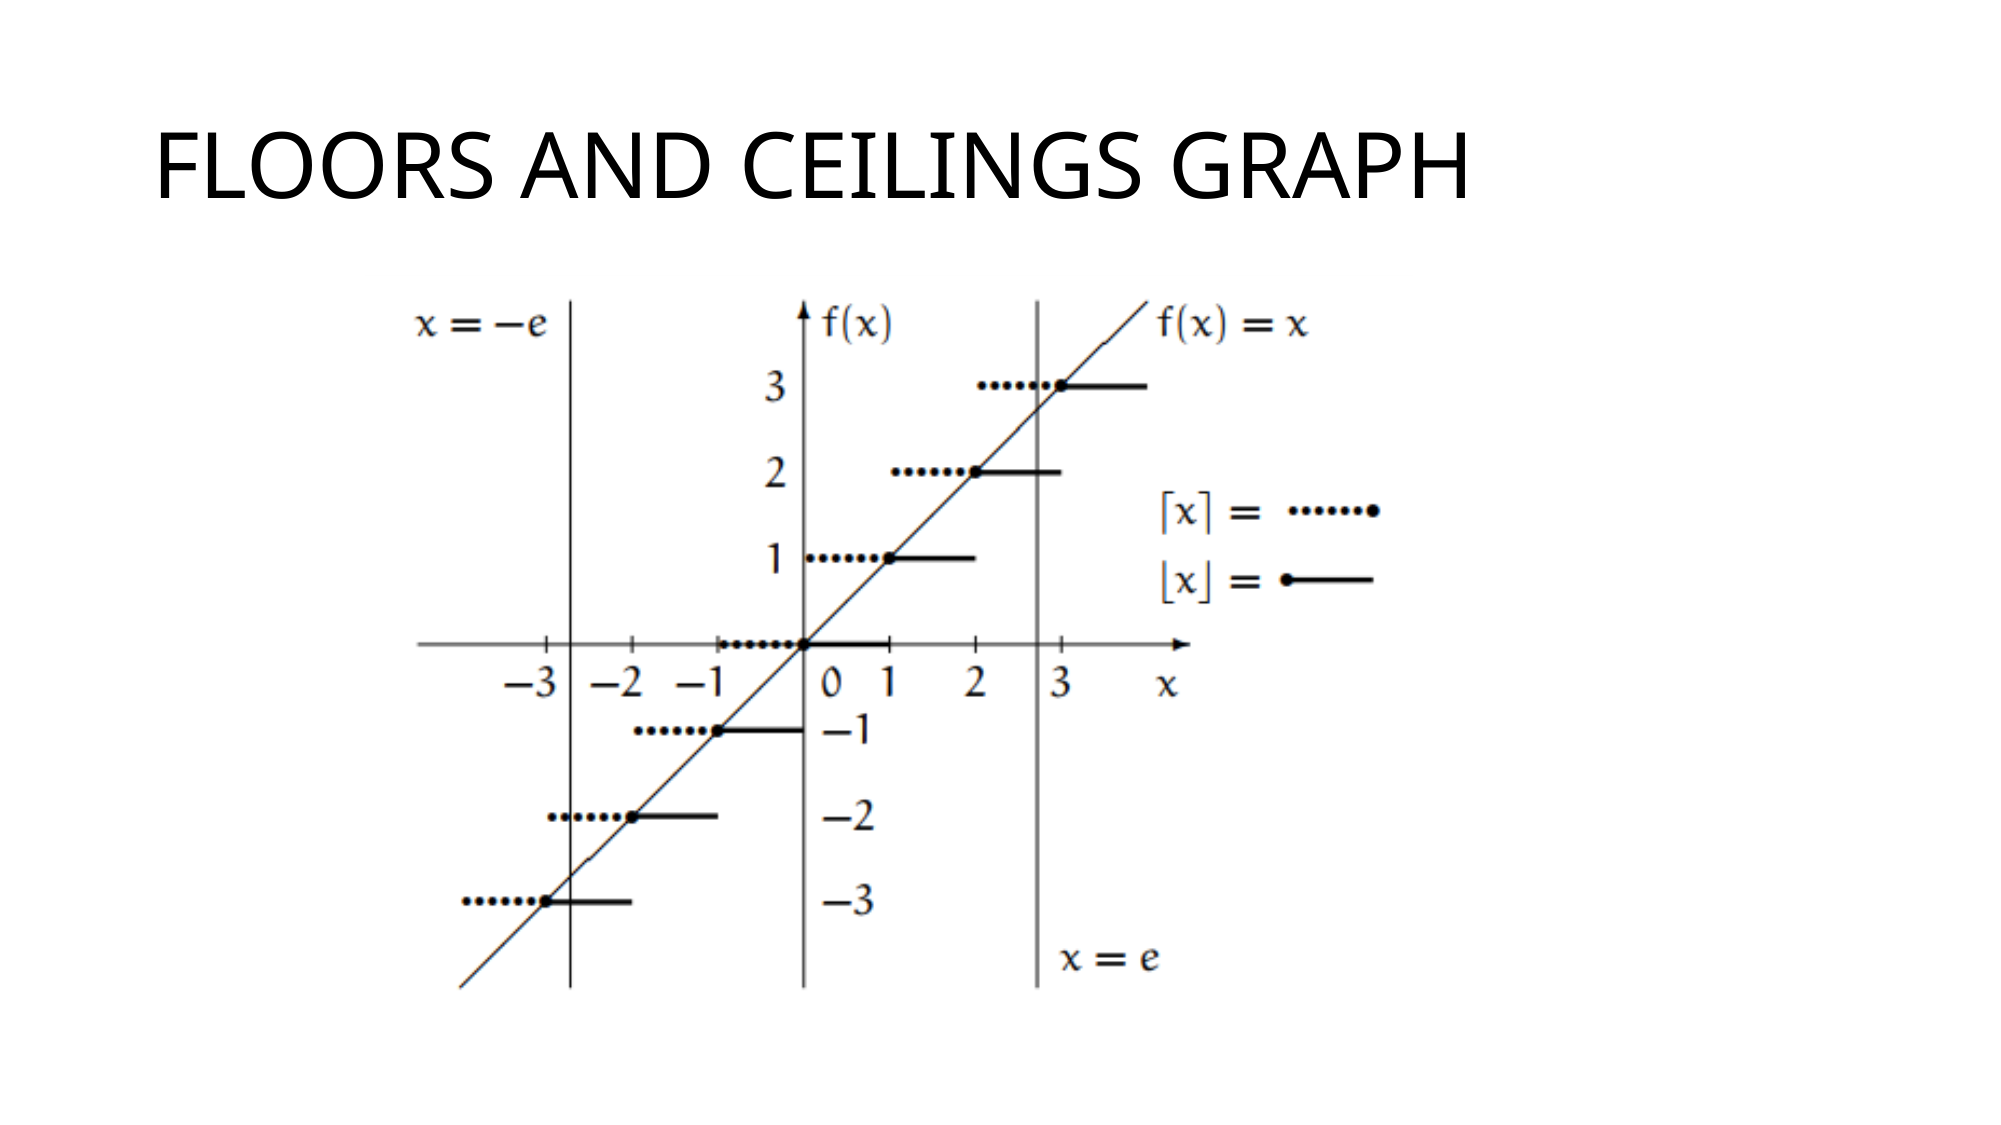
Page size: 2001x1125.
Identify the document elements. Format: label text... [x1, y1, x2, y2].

title FLOORS AND CEILINGS GRAPH [137, 59, 1863, 278]
picture [365, 274, 1413, 1014]
